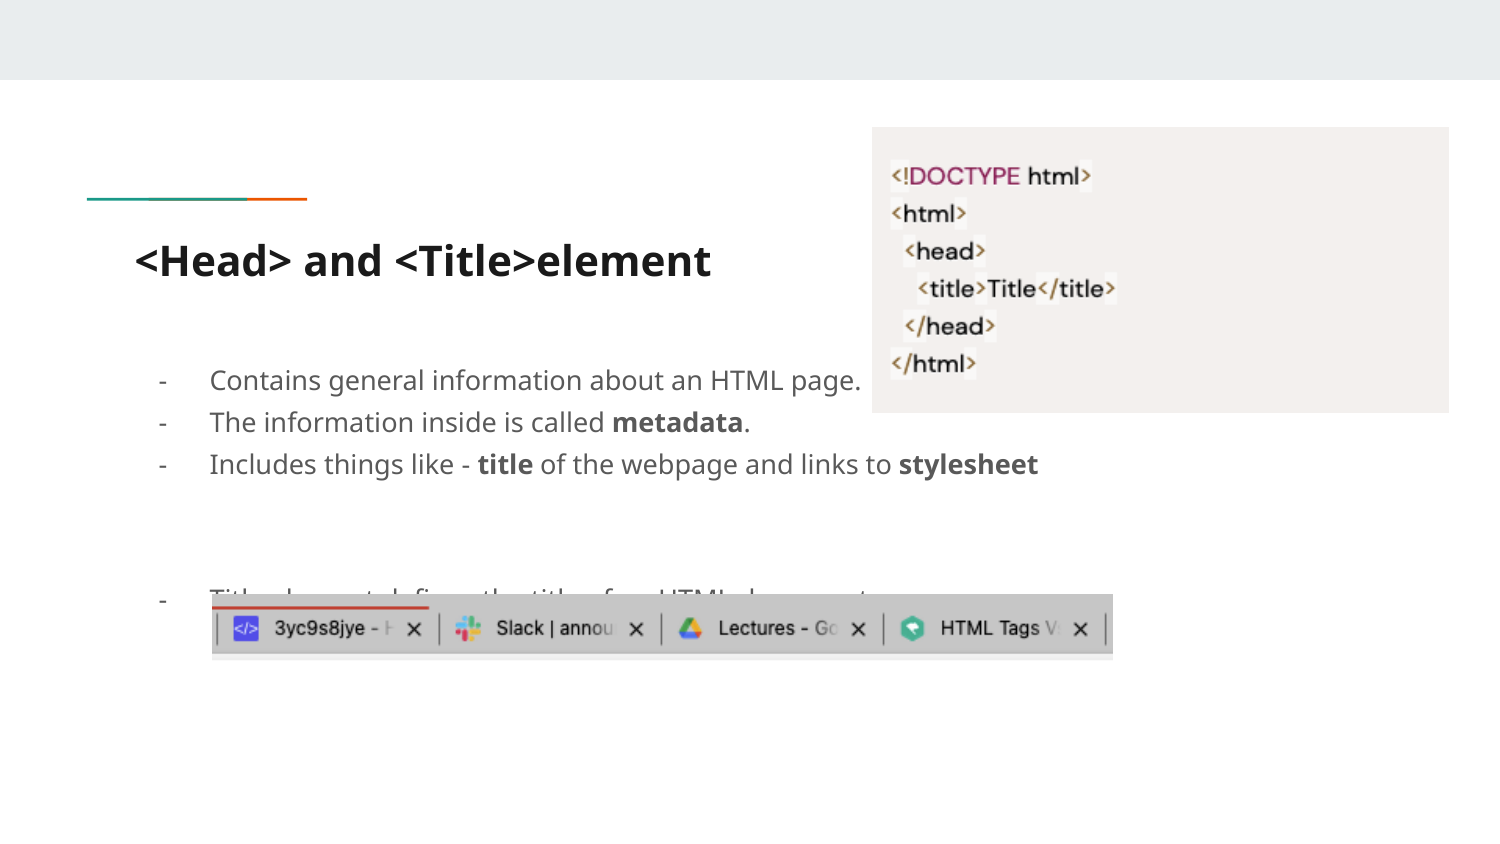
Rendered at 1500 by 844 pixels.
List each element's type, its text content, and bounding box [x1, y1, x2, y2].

picture [212, 594, 1113, 662]
title <Head> and <Title>element [119, 216, 866, 305]
picture [871, 126, 1449, 414]
list Contains general information about an HTML page. The information inside is called metadata. Includes things like - title of the webpage and links to stylesheet Title element defines the title of an HTML document [119, 341, 1381, 712]
